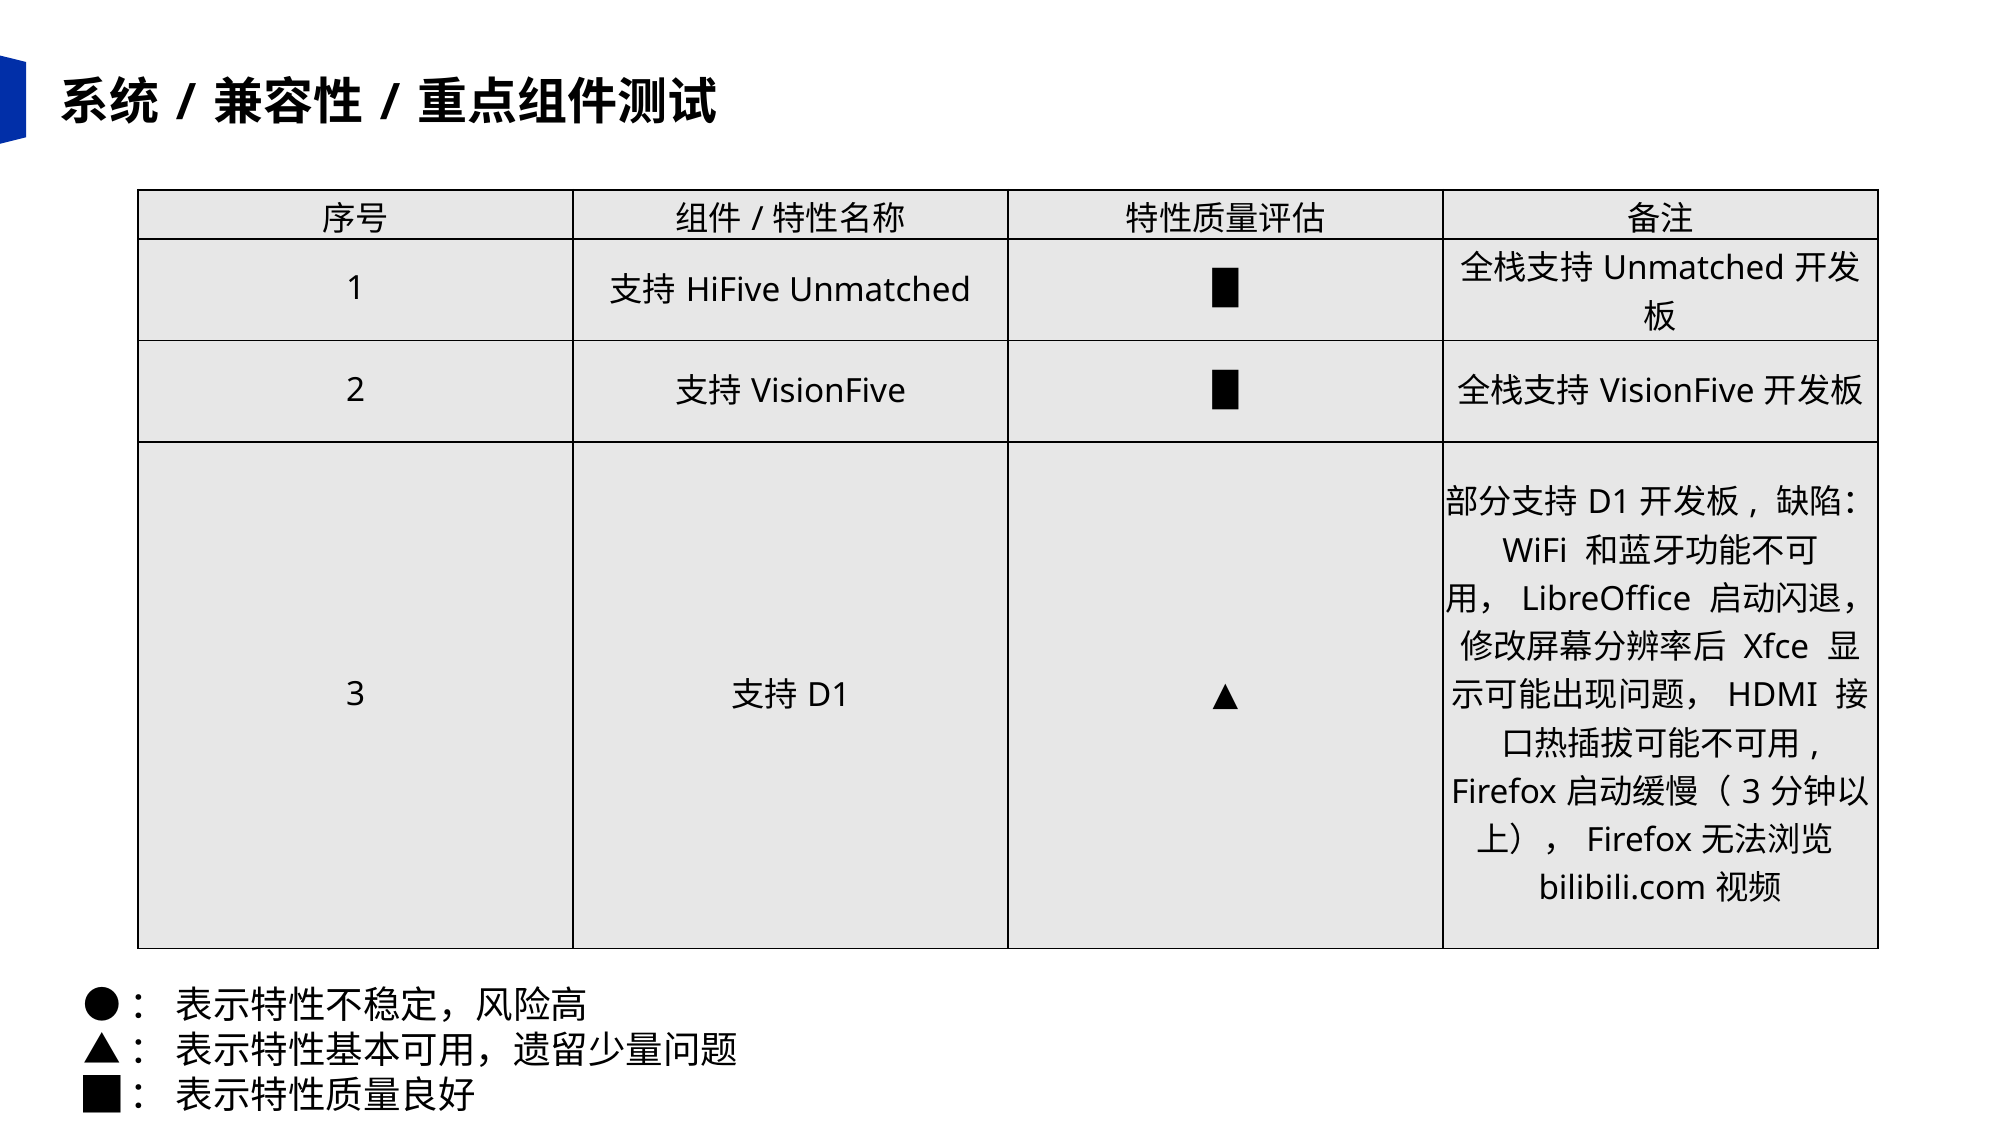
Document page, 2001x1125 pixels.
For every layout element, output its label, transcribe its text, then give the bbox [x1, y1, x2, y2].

table_header 特性质量评估 [1009, 191, 1442, 238]
table_cell 部分支持D1开发板, 缺陷：WiFi 和蓝牙功能不可用，LibreOffice 启动闪退，修改屏幕分辨率后 Xfce 显示可能出现问题，HDMI 接口热插拔可能不可用, Firefox启动缓慢（3分钟以上），Firefox无法浏览bilibili.com视频 [1444, 443, 1877, 948]
table_cell █ [1009, 240, 1442, 340]
text_box 系统/兼容性/重点组件测试 [44, 62, 1558, 138]
table_cell 2 [139, 341, 572, 441]
table_cell ▲ [1009, 443, 1442, 948]
table_header 组件/特性名称 [574, 191, 1007, 238]
table_cell 支持D1 [574, 443, 1007, 928]
text_box [0, 54, 28, 145]
table_cell 全栈支持Unmatched开发板 [1444, 240, 1877, 340]
table_cell 支持HiFive Unmatched [574, 240, 1007, 340]
table_cell 全栈支持VisionFive开发板 [1444, 341, 1877, 441]
table_header 序号 [139, 191, 572, 238]
table_cell 3 [139, 443, 572, 928]
table_cell █ [1009, 341, 1442, 441]
table_header 备注 [1444, 191, 1877, 238]
table_cell 1 [139, 240, 572, 340]
table_cell 支持VisionFive [574, 341, 1007, 441]
text_box ●： 表示特性不稳定，风险高 ▲： 表示特性基本可用，遗留少量问题 █： 表示特性质量良好 [34, 928, 1035, 1123]
